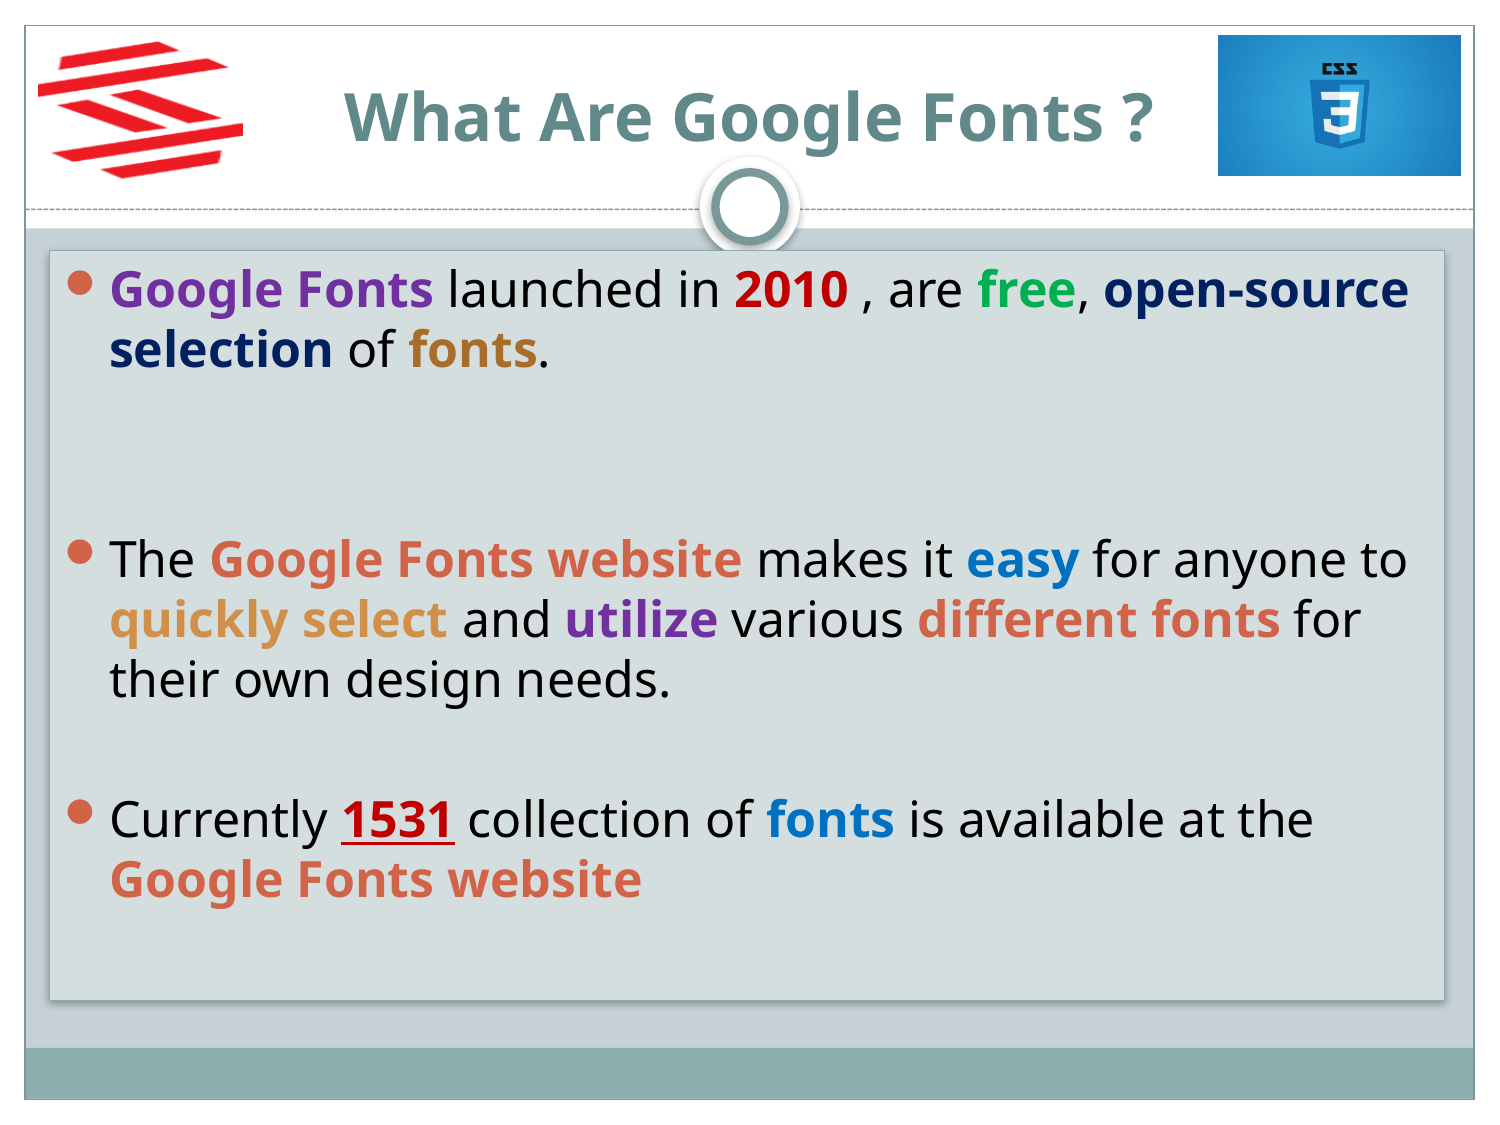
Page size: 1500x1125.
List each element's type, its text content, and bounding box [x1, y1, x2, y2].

picture [1218, 34, 1462, 176]
list Google Fonts launched in 2010 , are free, open-source selection of fonts. The Google Fonts website makes it easy for anyone to quickly select and utilize various different fonts for their own design needs. Currently 1531 collection of fonts is available at the Google Fonts website [49, 250, 1445, 1001]
title What Are Google Fonts ? [237, 37, 1213, 162]
picture [37, 40, 243, 185]
